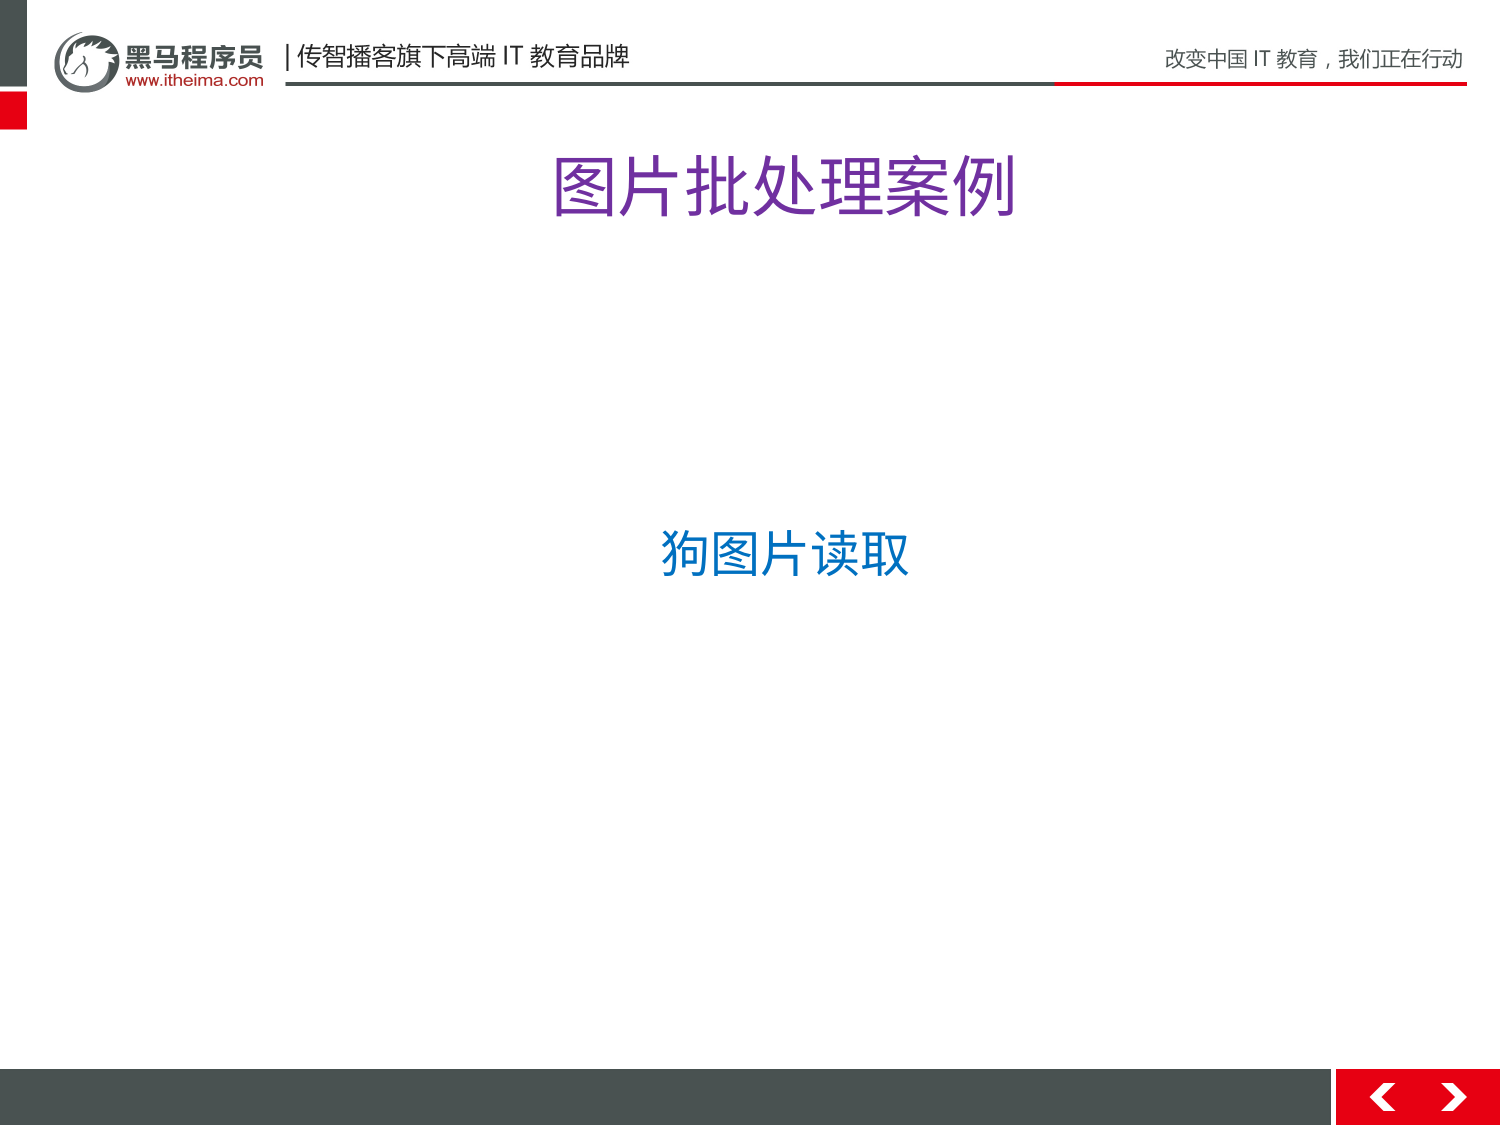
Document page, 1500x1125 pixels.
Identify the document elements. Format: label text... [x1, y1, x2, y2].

picture [0, 0, 1500, 1125]
text_box 图片批处理案例 [536, 137, 1034, 232]
text_box 狗图片读取 [645, 515, 925, 590]
